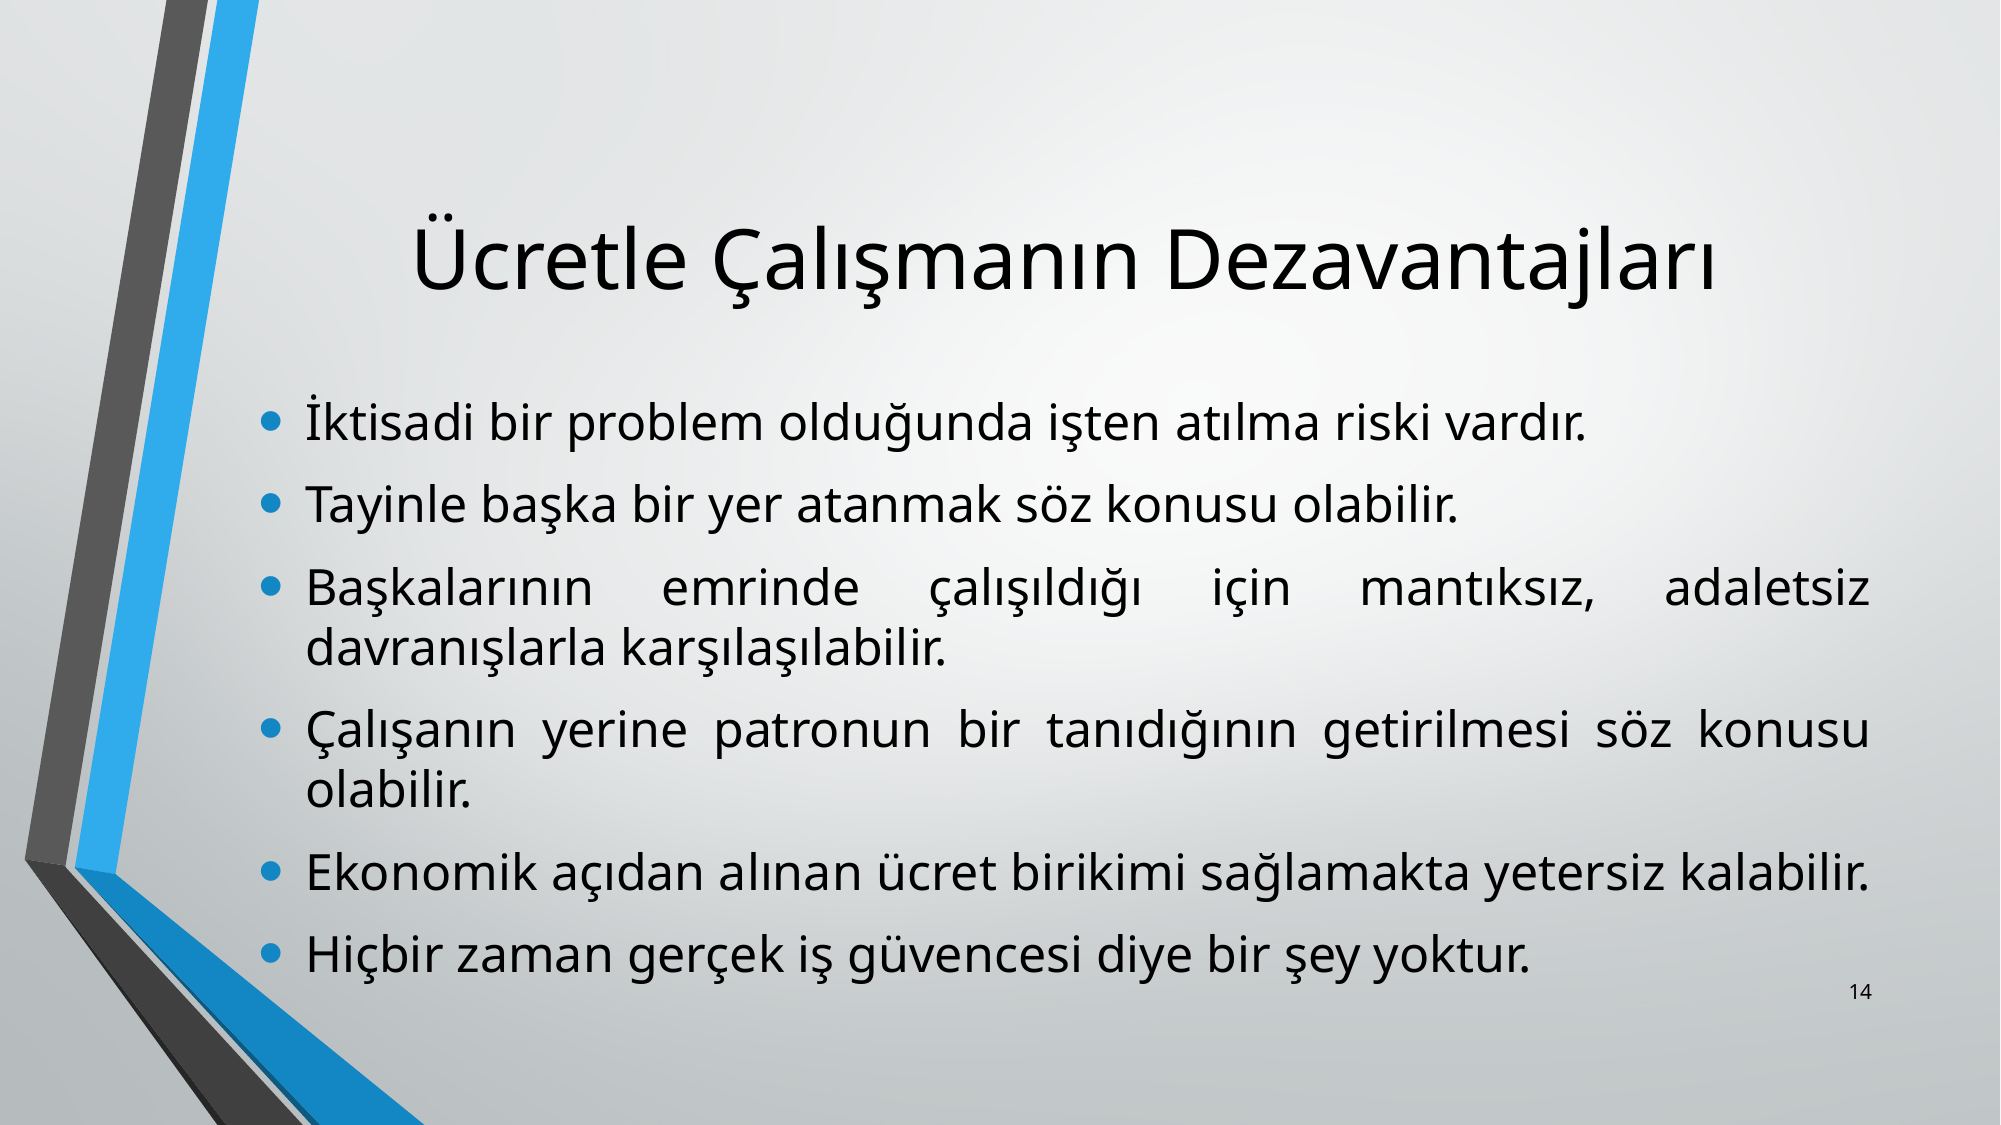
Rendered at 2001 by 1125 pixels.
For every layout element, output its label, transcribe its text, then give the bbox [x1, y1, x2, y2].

slide_number 14 [1796, 962, 1887, 1023]
title Ücretle Çalışmanın Dezavantajları [243, 112, 1887, 327]
list İktisadi bir problem olduğunda işten atılma riski vardır. Tayinle başka bir yer atanmak söz konusu olabilir. Başkalarının emrinde çalışıldığı için mantıksız, adaletsiz davranışlarla karşılaşılabilir. Çalışanın yerine patronun bir tanıdığının getirilmesi söz konusu olabilir. Ekonomik açıdan alınan ücret birikimi sağlamakta yetersiz kalabilir. Hiçbir zaman gerçek iş güvencesi diye bir şey yoktur. [243, 327, 1887, 1046]
